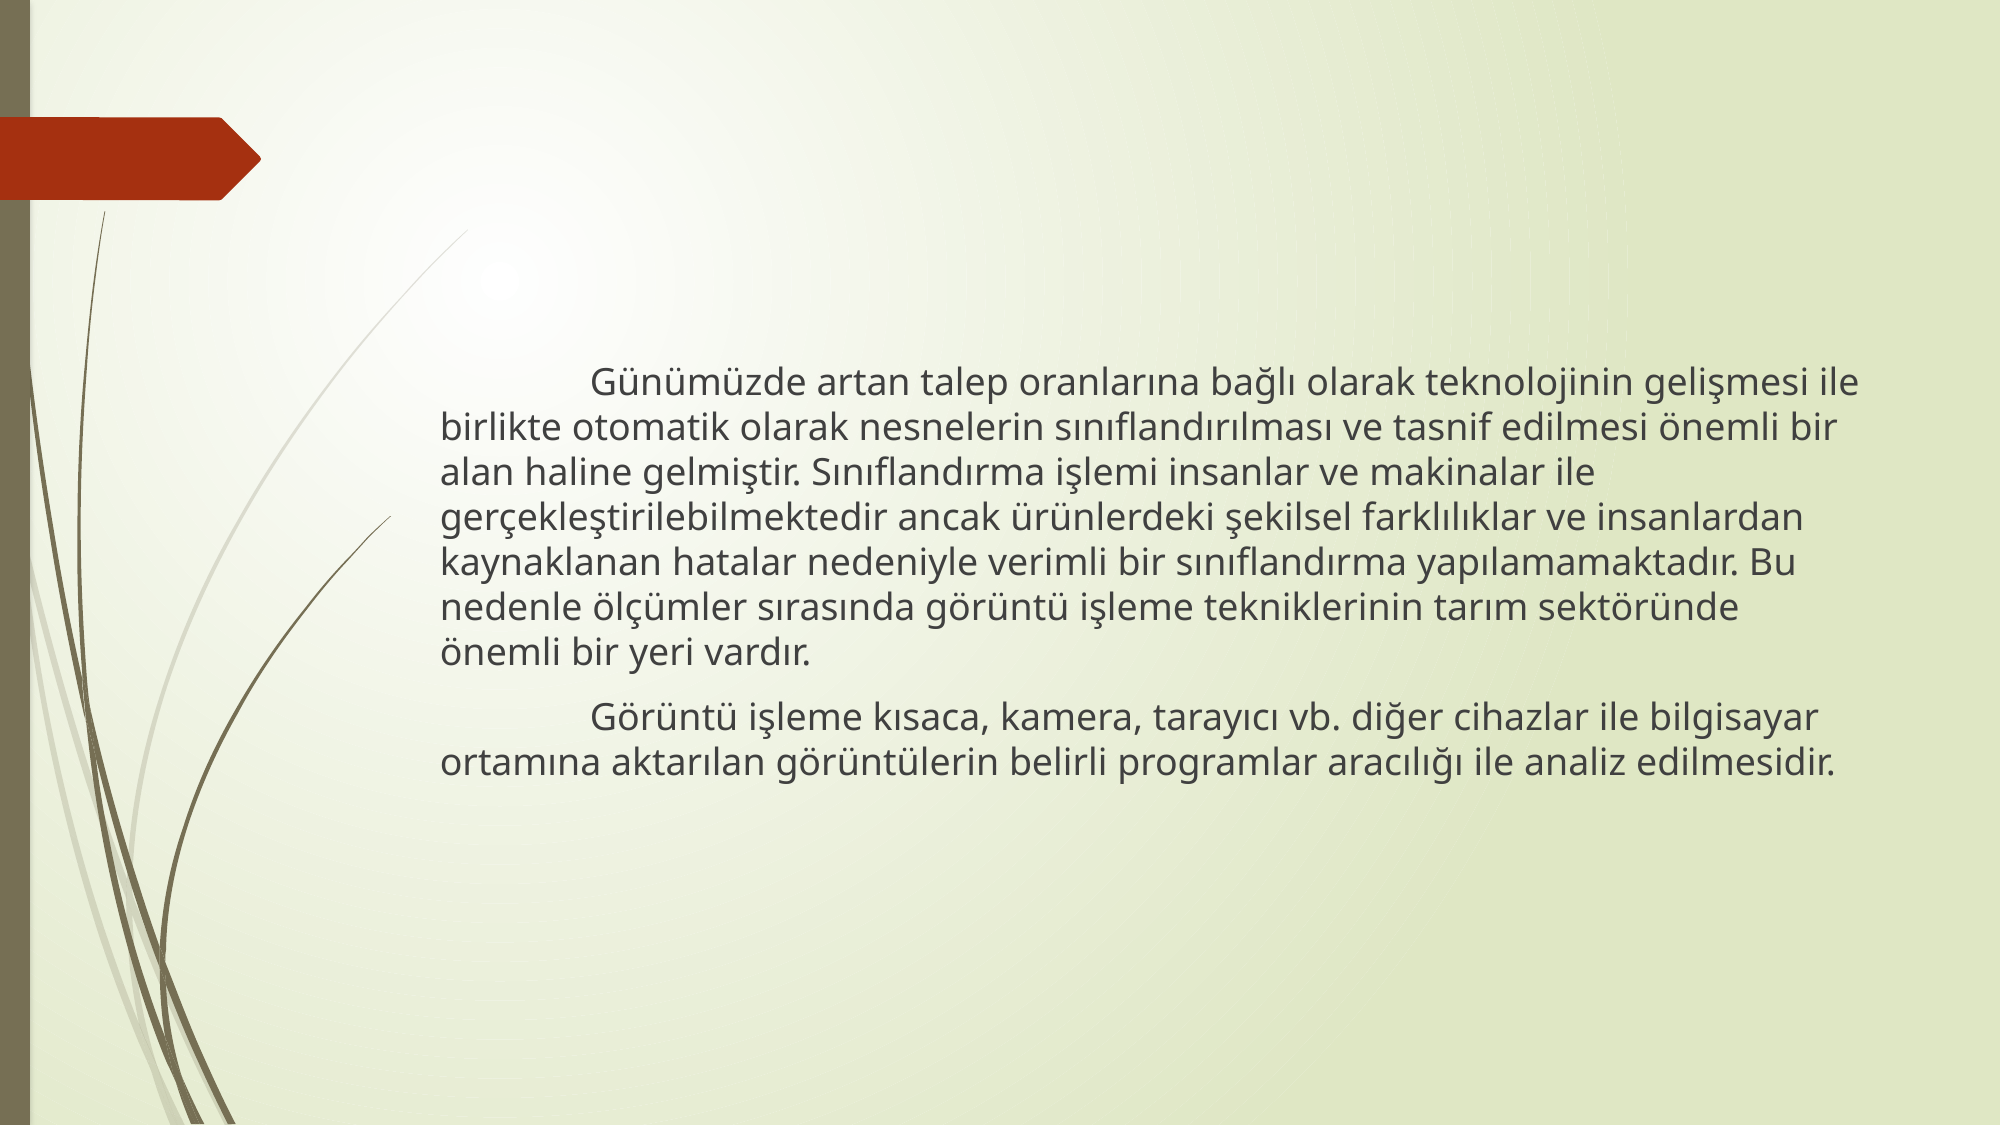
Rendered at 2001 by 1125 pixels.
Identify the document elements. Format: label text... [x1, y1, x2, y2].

list Günümüzde artan talep oranlarına bağlı olarak teknolojinin gelişmesi ile birlikte otomatik olarak nesnelerin sınıflandırılması ve tasnif edilmesi önemli bir alan haline gelmiştir. Sınıflandırma işlemi insanlar ve makinalar ile gerçekleştirilebilmektedir ancak ürünlerdeki şekilsel farklılıklar ve insanlardan kaynaklanan hatalar nedeniyle verimli bir sınıflandırma yapılamamaktadır. Bu nedenle ölçümler sırasında görüntü işleme tekniklerinin tarım sektöründe önemli bir yeri vardır. Görüntü işleme kısaca, kamera, tarayıcı vb. diğer cihazlar ile bilgisayar ortamına aktarılan görüntülerin belirli programlar aracılığı ile analiz edilmesidir. [424, 350, 1888, 970]
